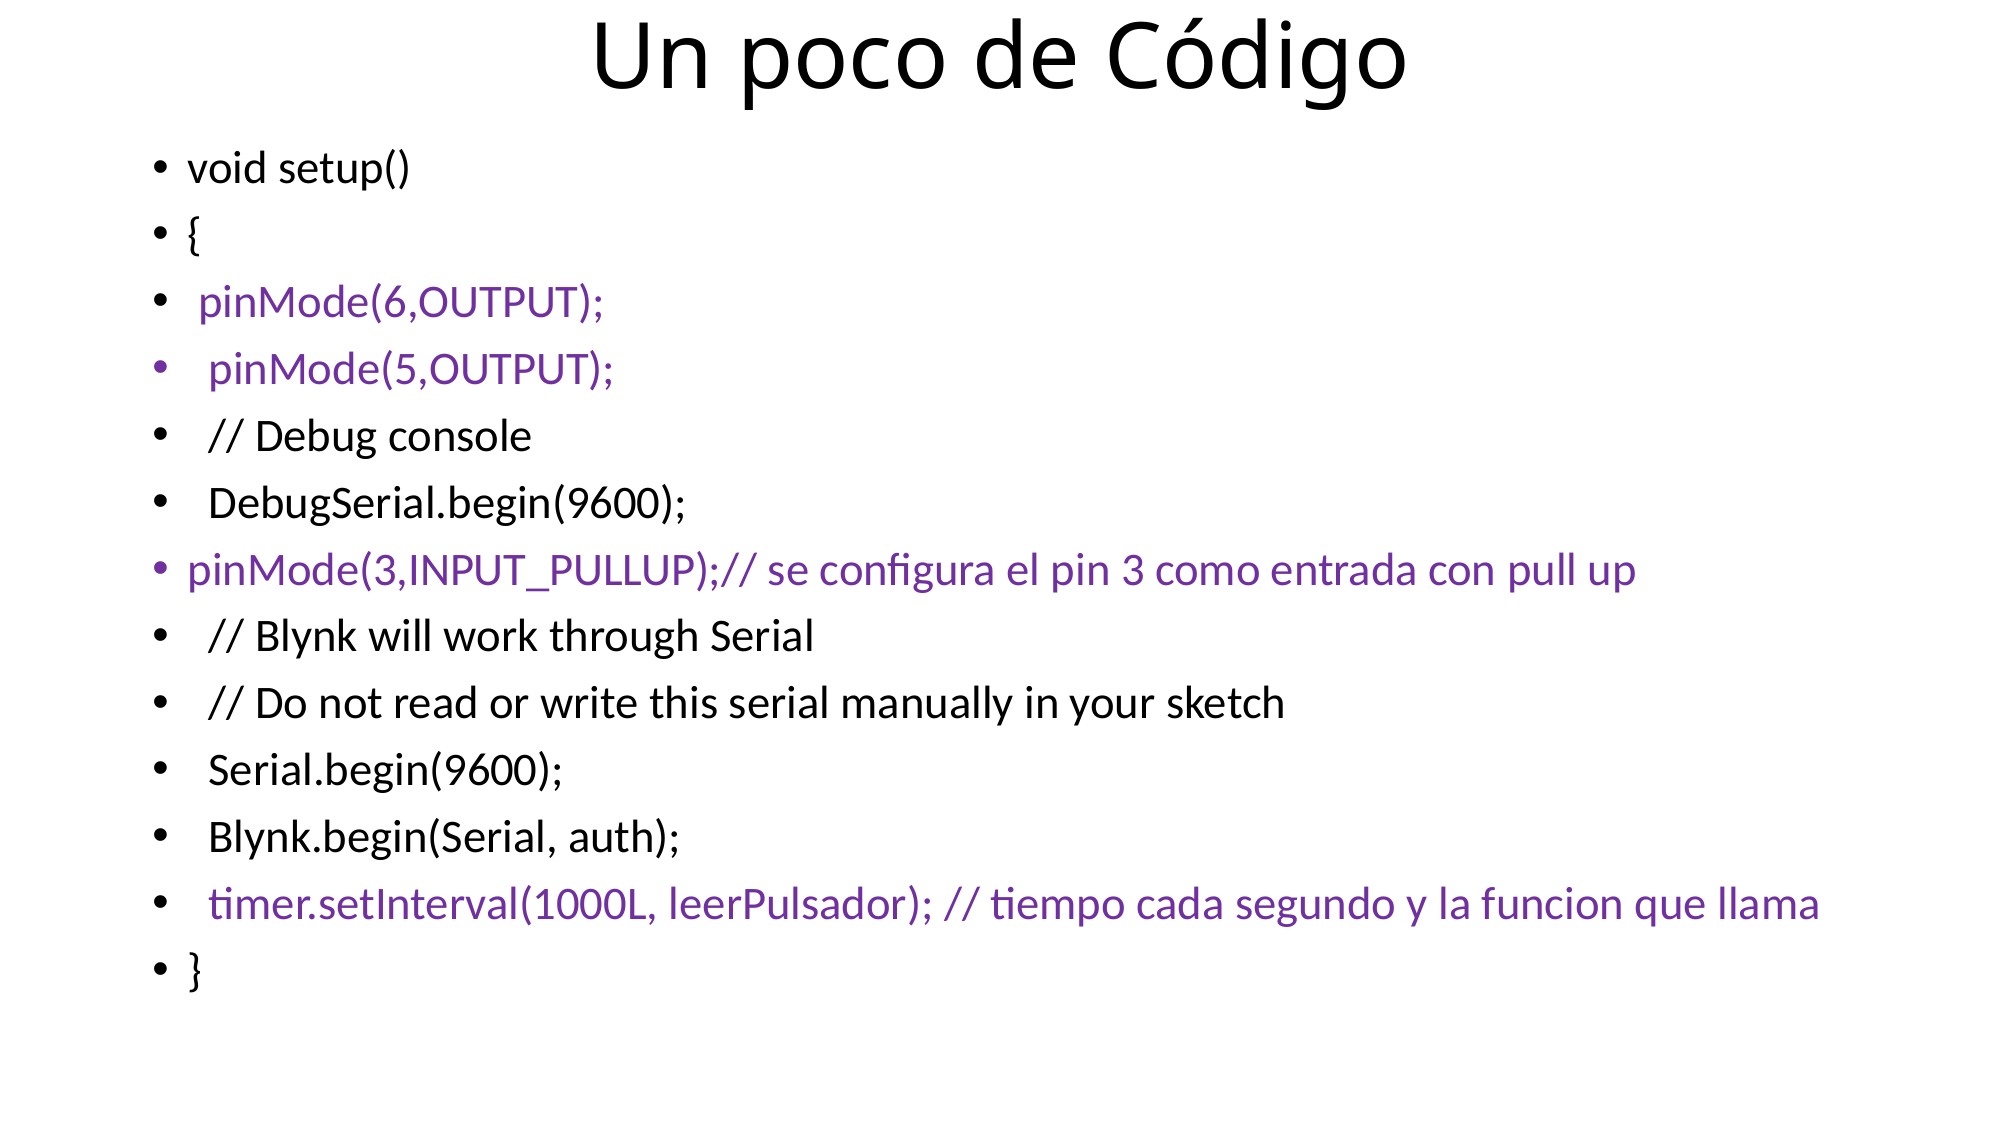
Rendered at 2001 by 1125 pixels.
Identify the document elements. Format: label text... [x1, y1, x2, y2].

title Un poco de Código [137, 0, 1863, 136]
list void setup() { pinMode(6,OUTPUT); pinMode(5,OUTPUT); // Debug console DebugSerial.begin(9600); pinMode(3,INPUT_PULLUP);// se configura el pin 3 como entrada con pull up // Blynk will work through Serial // Do not read or write this serial manually in your sketch Serial.begin(9600); Blynk.begin(Serial, auth); timer.setInterval(1000L, leerPulsador); // tiempo cada segundo y la funcion que llama } [137, 136, 1863, 1025]
